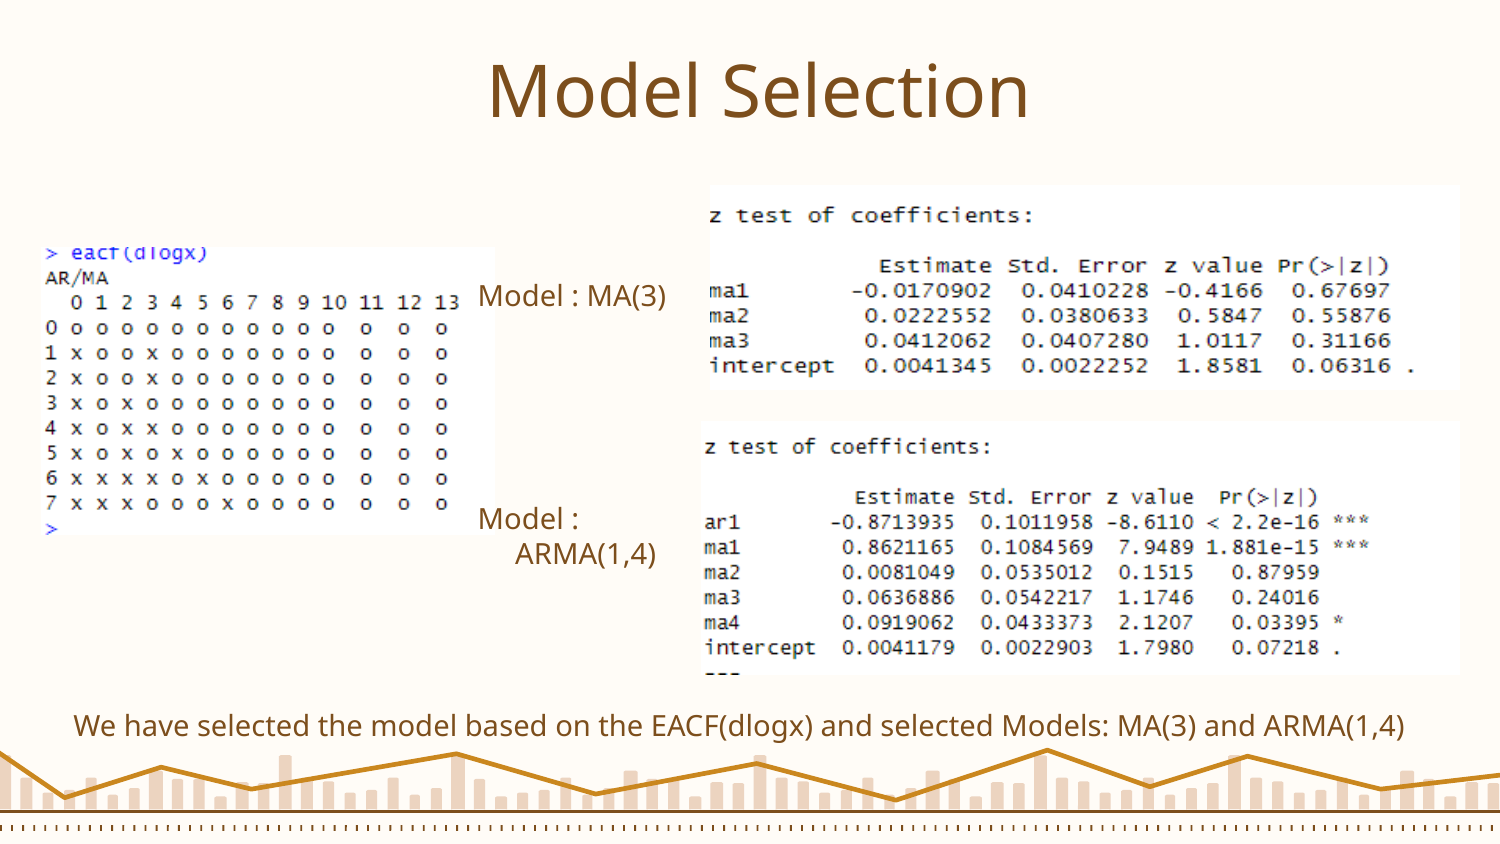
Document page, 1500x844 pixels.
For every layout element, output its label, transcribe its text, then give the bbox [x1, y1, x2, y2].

picture [701, 421, 1460, 676]
subtitle We have selected the model based on the EACF(dlogx) and selected Models: MA(3) and ARMA(1,4) [20, 635, 1480, 758]
subtitle Model : MA(3) [501, 287, 705, 327]
picture [710, 184, 1460, 391]
subtitle Model : ARMA(1,4) [425, 546, 696, 586]
title Model Selection [118, 29, 1382, 124]
picture [41, 247, 496, 536]
